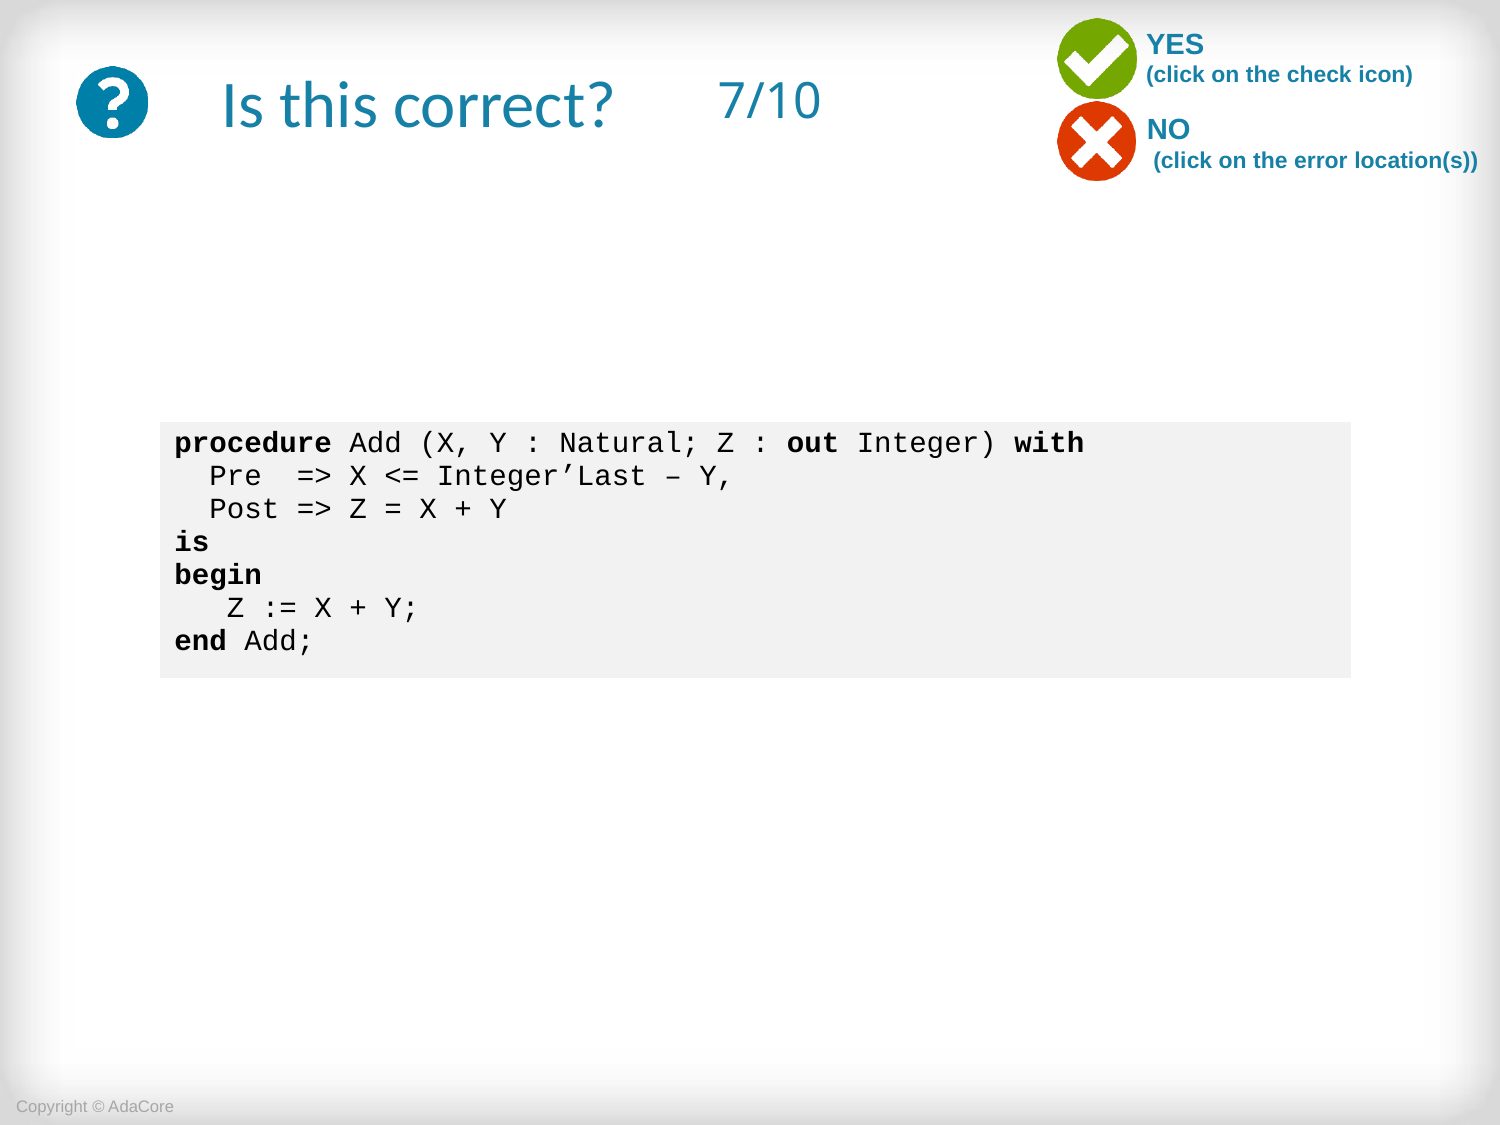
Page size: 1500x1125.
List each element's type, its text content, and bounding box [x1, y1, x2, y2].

title 7/10 [702, 54, 1022, 143]
picture [0, 0, 1500, 1125]
table_header procedure Add (X, Y : Natural; Z : out Integer) with Pre => X <= Integer’Last – Y, Post => Z = X + Y is begin Z := X + Y; end Add; [160, 422, 1351, 678]
